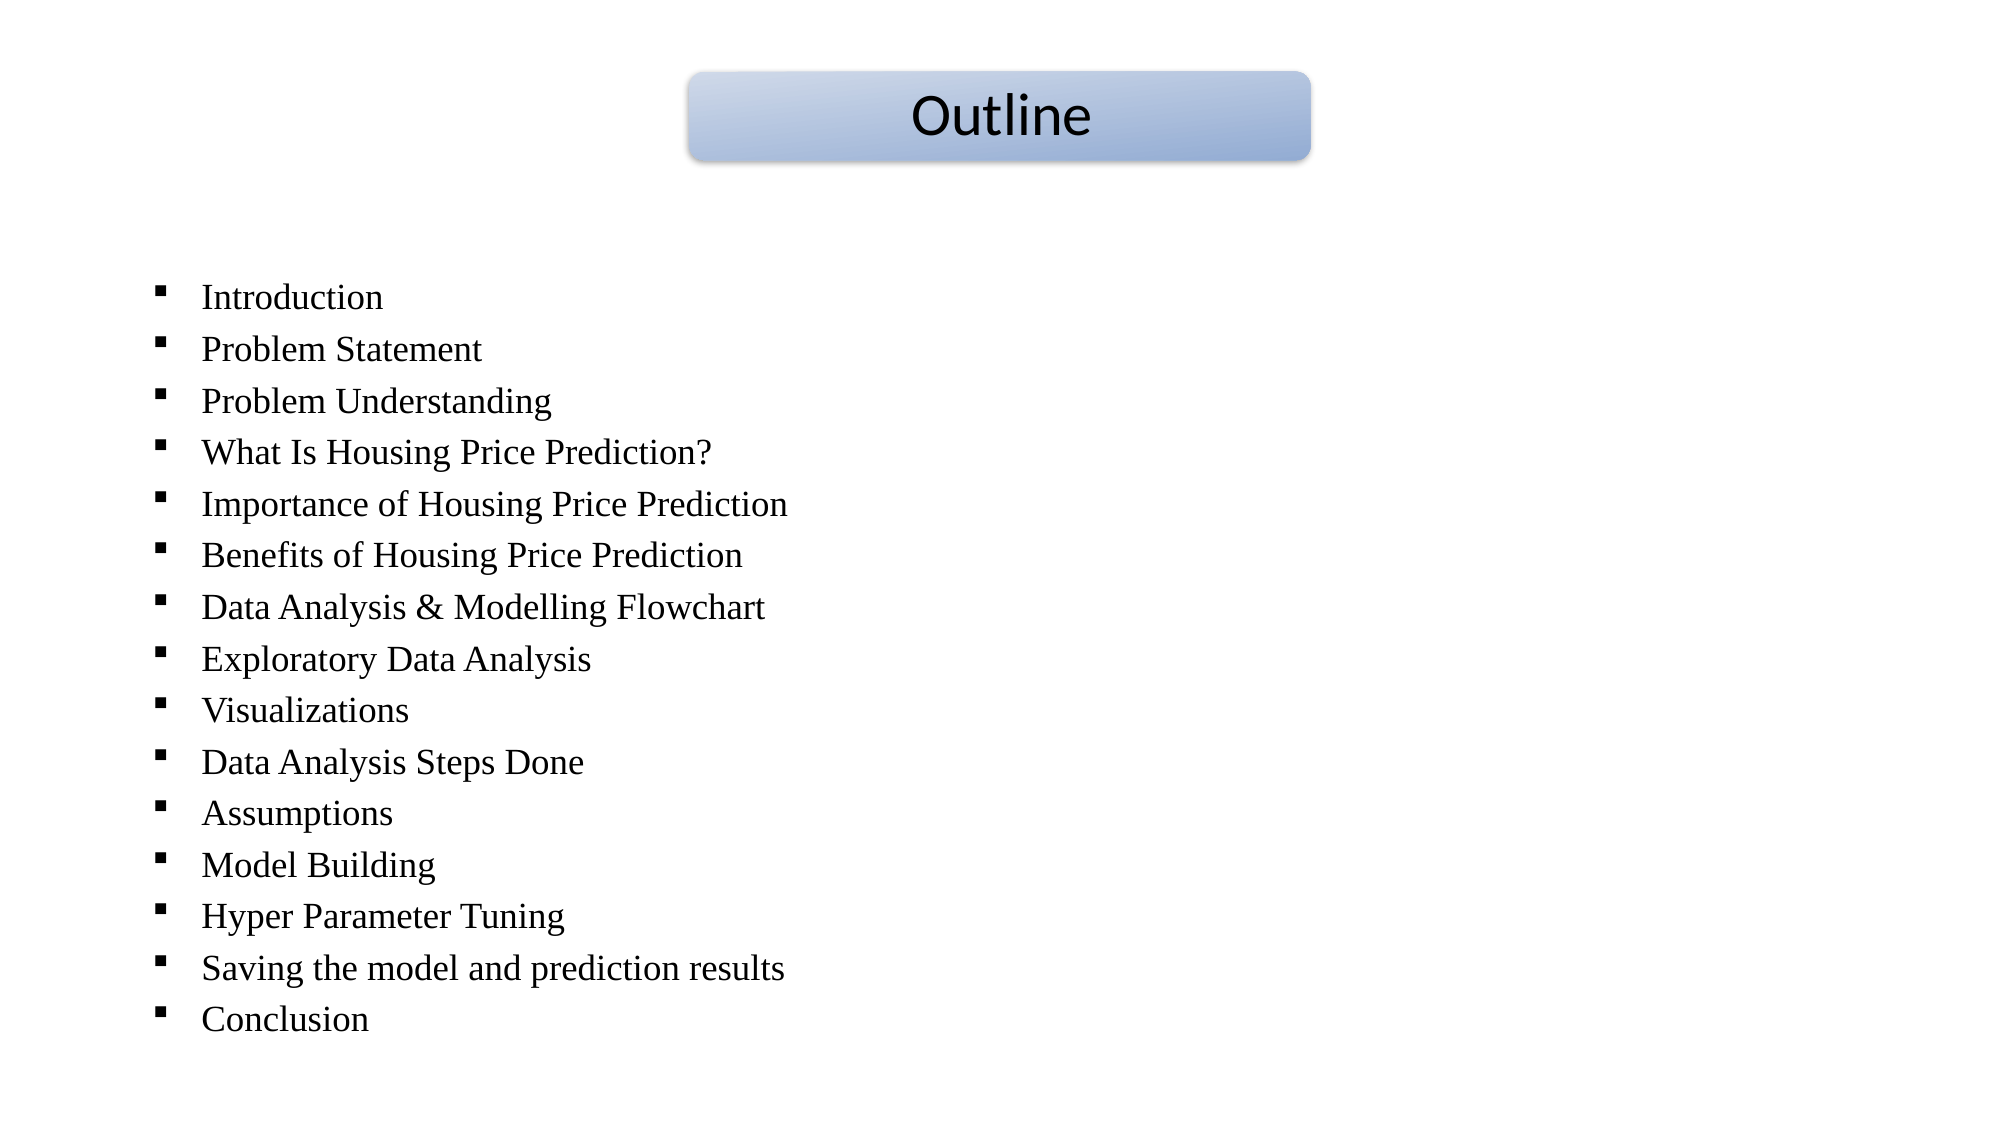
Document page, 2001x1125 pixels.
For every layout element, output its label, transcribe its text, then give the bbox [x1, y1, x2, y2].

list Introduction Problem Statement Problem Understanding What Is Housing Price Prediction? Importance of Housing Price Prediction Benefits of Housing Price Prediction Data Analysis & Modelling Flowchart Exploratory Data Analysis Visualizations Data Analysis Steps Done Assumptions Model Building Hyper Parameter Tuning Saving the model and prediction results Conclusion [137, 265, 1863, 1054]
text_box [137, 71, 1863, 161]
